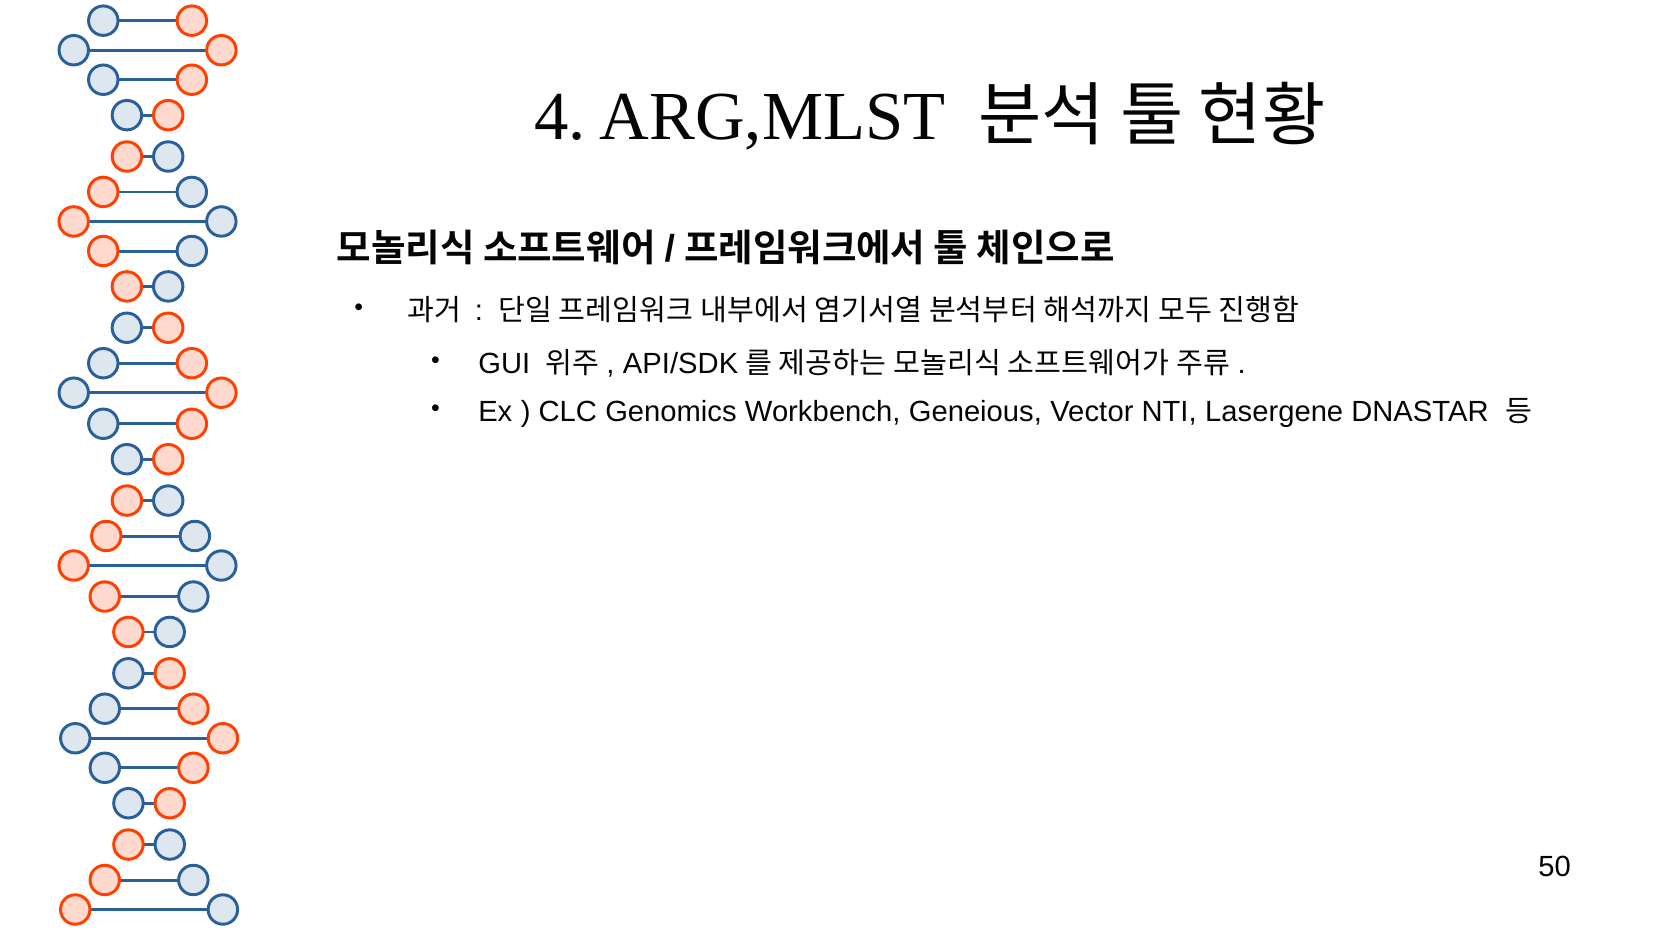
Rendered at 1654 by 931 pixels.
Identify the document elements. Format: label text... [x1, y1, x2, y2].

slide_number 50 [1185, 847, 1571, 912]
title 4. ARG,MLST 분석 툴 현황 [265, 35, 1595, 189]
list 모놀리식 소프트웨어/프레임워크에서 툴 체인으로 과거 : 단일 프레임워크 내부에서 염기서열 분석부터 해석까지 모두 진행함 GUI 위주, API/SDK를 제공하는 모놀리식 소프트웨어가 주류. Ex ) CLC Genomics Workbench, Geneious, Vector NTI, Lasergene DNASTAR 등 [265, 224, 1595, 863]
